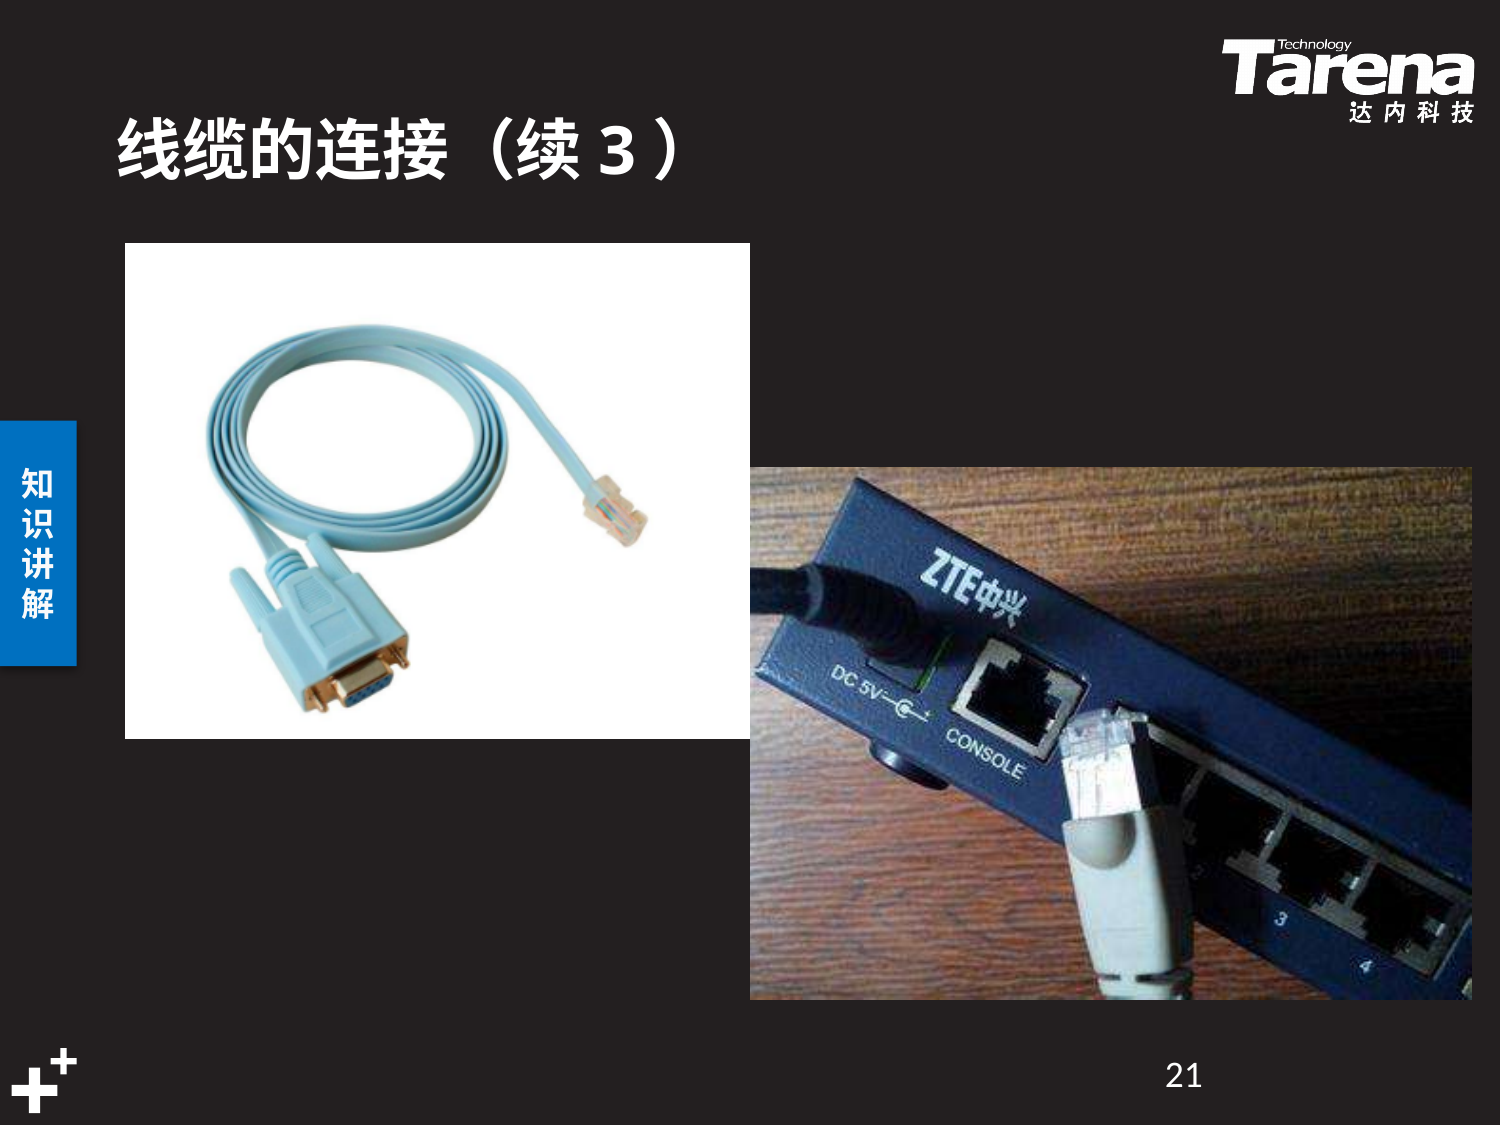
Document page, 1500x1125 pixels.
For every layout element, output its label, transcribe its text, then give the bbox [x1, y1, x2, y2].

title 线缆的连接（续3） [100, 89, 1211, 207]
slide_number 21 [1149, 1042, 1500, 1103]
picture [124, 243, 1472, 1000]
picture [1222, 39, 1475, 123]
